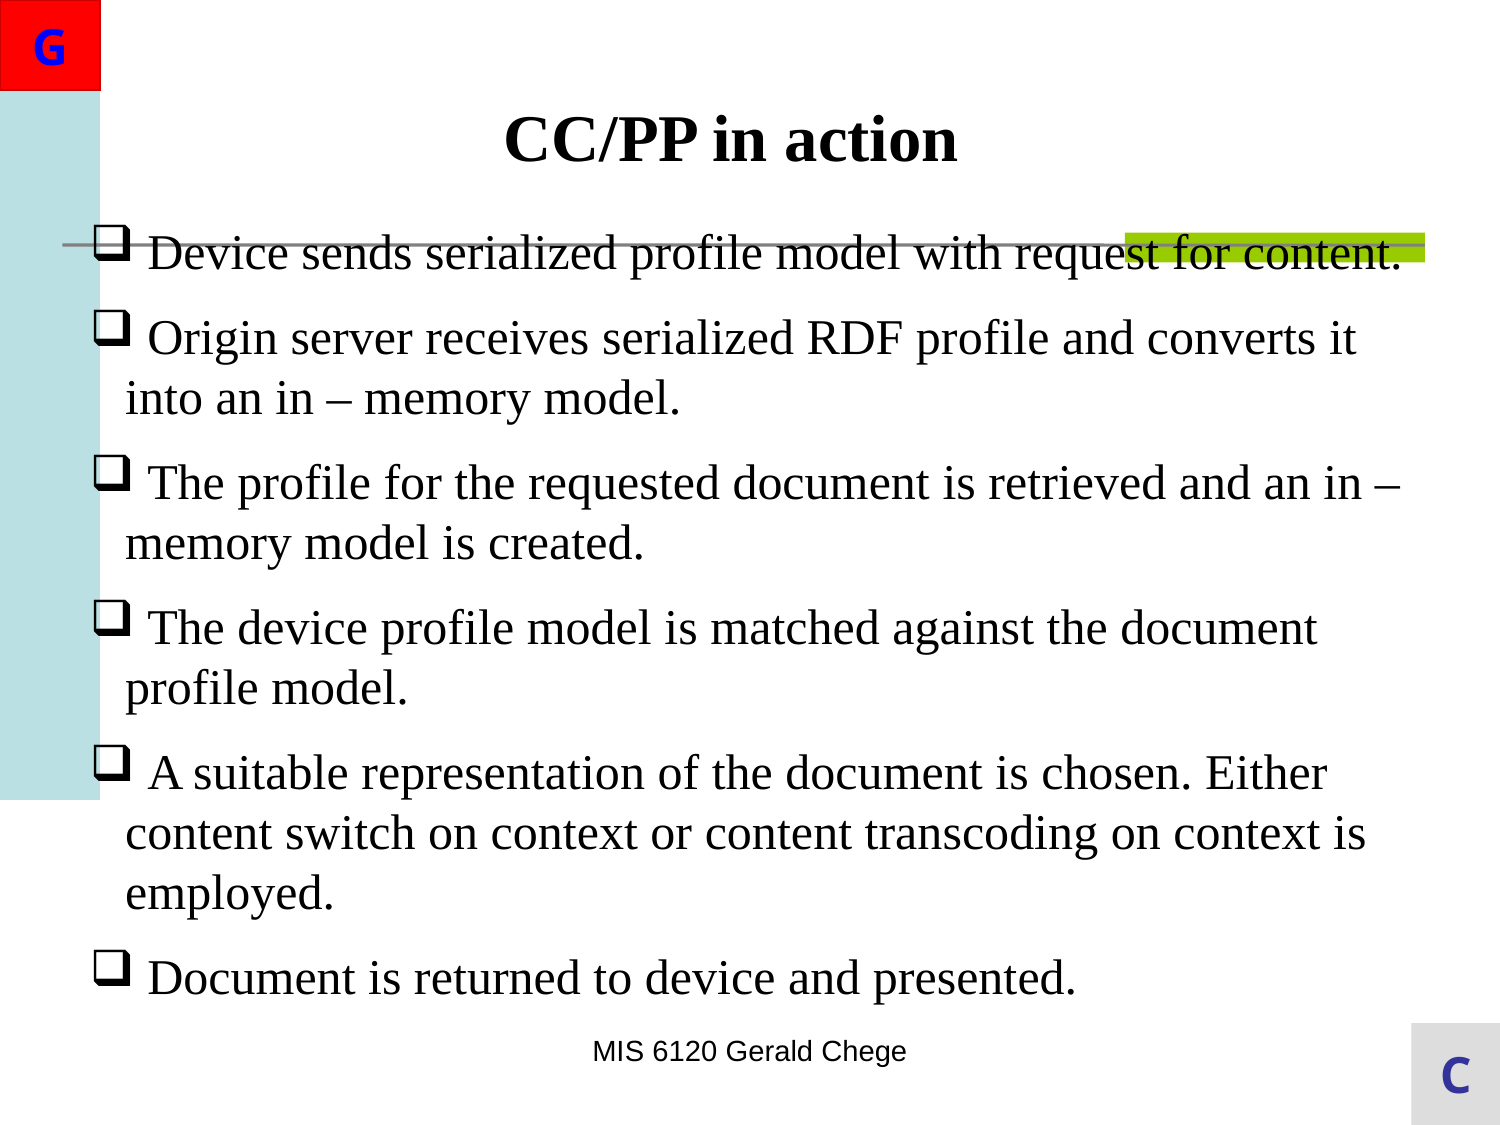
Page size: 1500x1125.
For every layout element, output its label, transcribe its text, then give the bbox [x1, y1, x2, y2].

text_box Device sends serialized profile model with request for content. Origin server receives serialized RDF profile and converts it into an in – memory model. The profile for the requested document is retrieved and an in –memory model is created. The device profile model is matched against the document profile model. A suitable representation of the document is chosen. Either content switch on context or content transcoding on context is employed. Document is returned to device and presented. [75, 212, 1463, 1098]
footer MIS 6120 Gerald Chege [512, 1024, 988, 1103]
text_box CC/PP in action [62, 87, 1400, 183]
